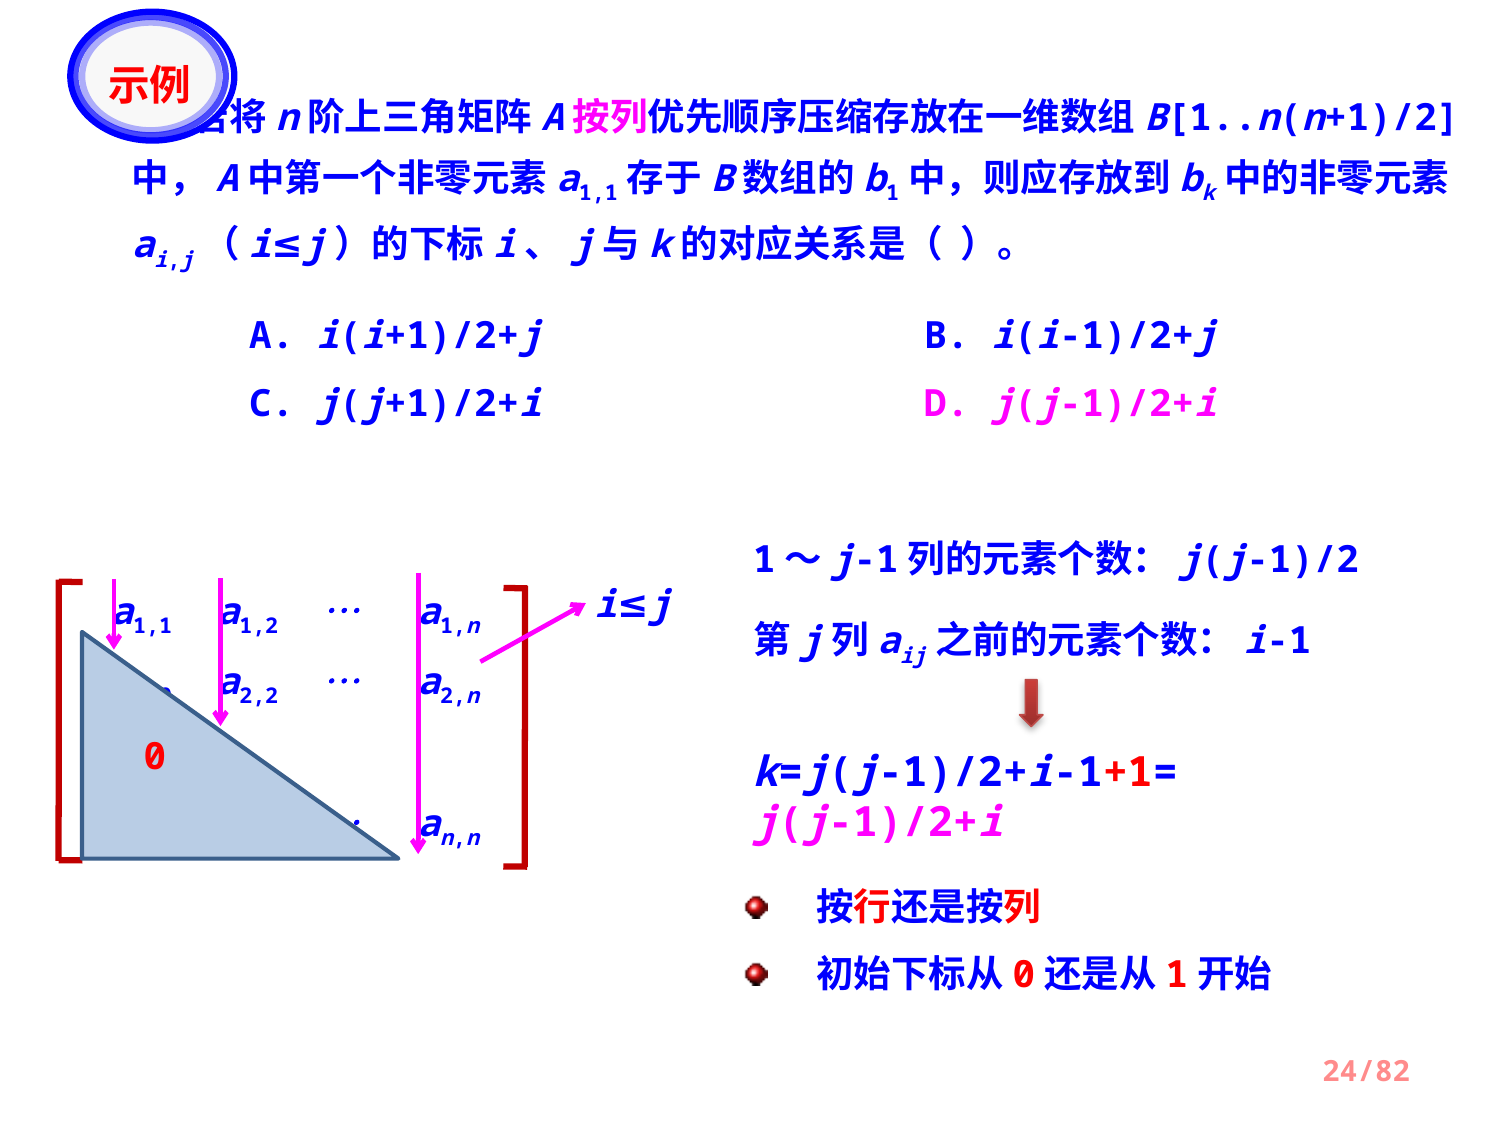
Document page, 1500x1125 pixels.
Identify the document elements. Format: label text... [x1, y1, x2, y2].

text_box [58, 572, 704, 868]
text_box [738, 527, 1407, 670]
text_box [70, 11, 235, 141]
picture [741, 892, 768, 919]
slide_number 24/82 [1074, 1042, 1425, 1103]
text_box 按行还是按列 初始下标从0还是从1开始 [726, 852, 1371, 1003]
text_box A. i(i+1)/2+j B. i(i-1)/2+j C. j(j+1)/2+i D. j(j-1)/2+i [234, 281, 1360, 431]
text_box 若将n阶上三角矩阵A按列优先顺序压缩存放在一维数组B[1..n(n+1)/2]中，A中第一个非零元素a1,1存于B数组的b1中，则应存放到bk中的非零元素ai,j（i≤j）的下标i、j与k的对应关系是（ ）。 [117, 64, 1477, 279]
picture [741, 959, 768, 986]
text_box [738, 679, 1454, 804]
